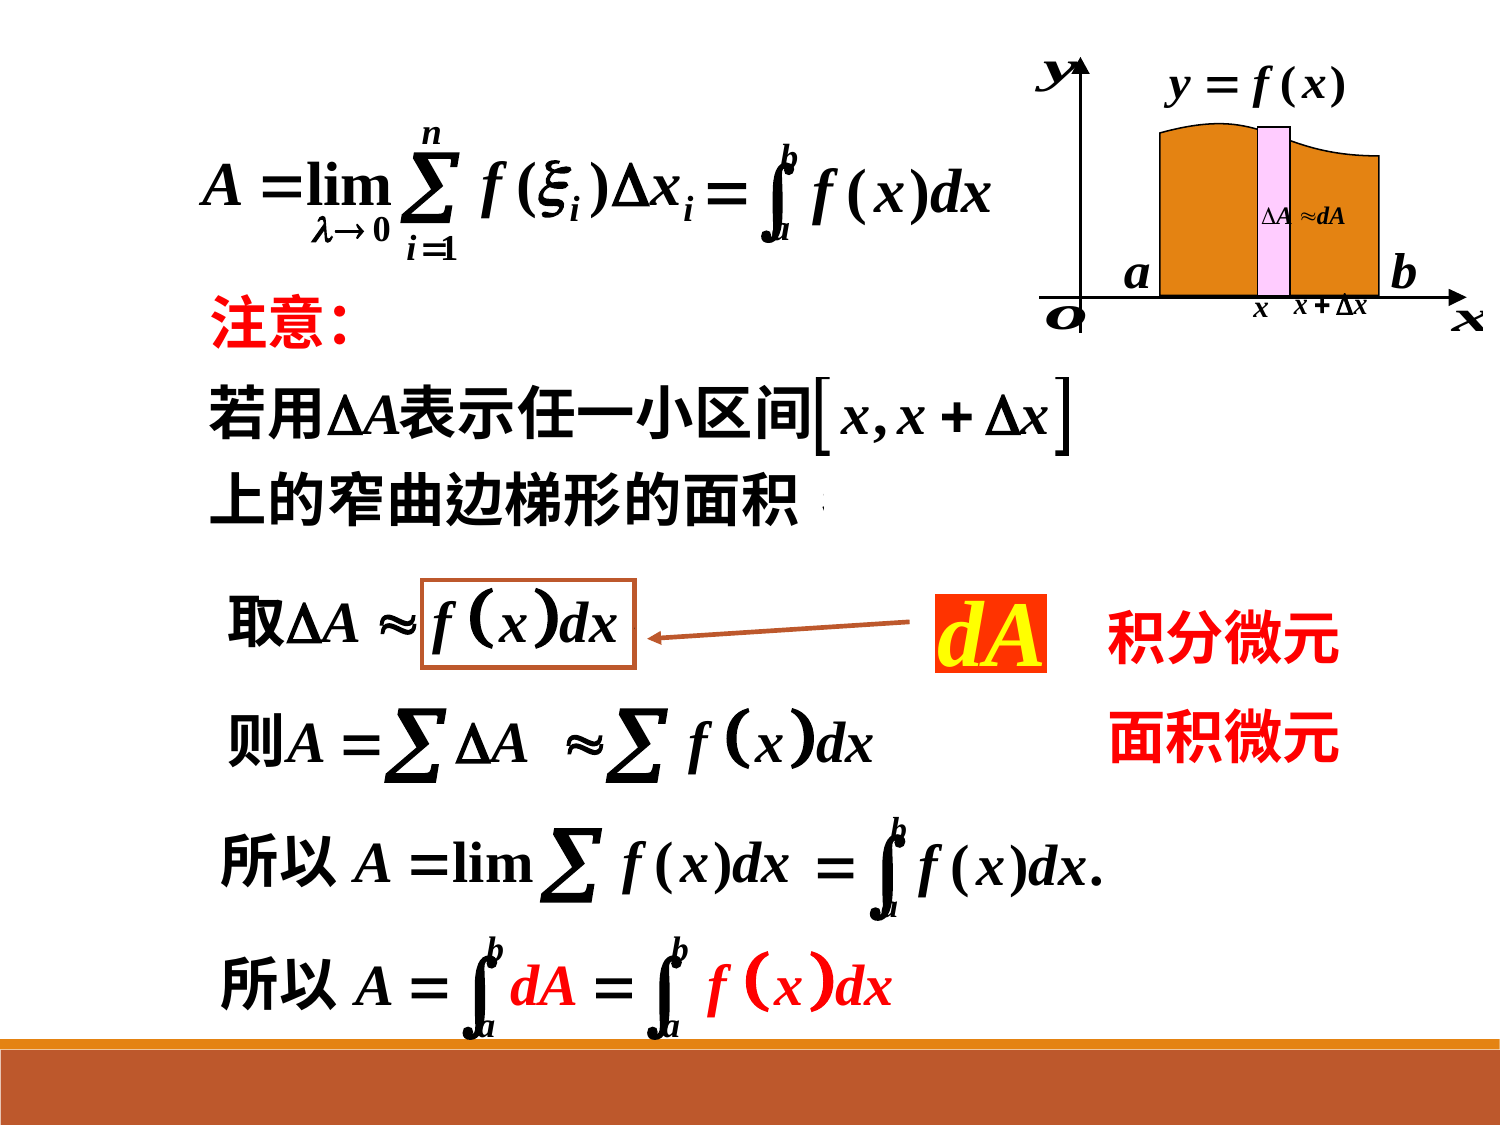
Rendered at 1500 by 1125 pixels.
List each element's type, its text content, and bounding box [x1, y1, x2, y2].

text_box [421, 579, 1048, 674]
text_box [194, 111, 700, 267]
text_box 注意： [194, 278, 359, 364]
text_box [225, 585, 636, 668]
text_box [808, 807, 1106, 924]
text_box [556, 703, 881, 790]
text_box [218, 823, 797, 910]
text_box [206, 377, 1077, 460]
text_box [206, 467, 825, 535]
text_box 积分微元 面积微元 [1092, 593, 1424, 778]
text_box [225, 703, 534, 790]
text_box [1256, 201, 1351, 232]
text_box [698, 136, 1000, 246]
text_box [1032, 54, 1484, 337]
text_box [218, 928, 901, 1044]
